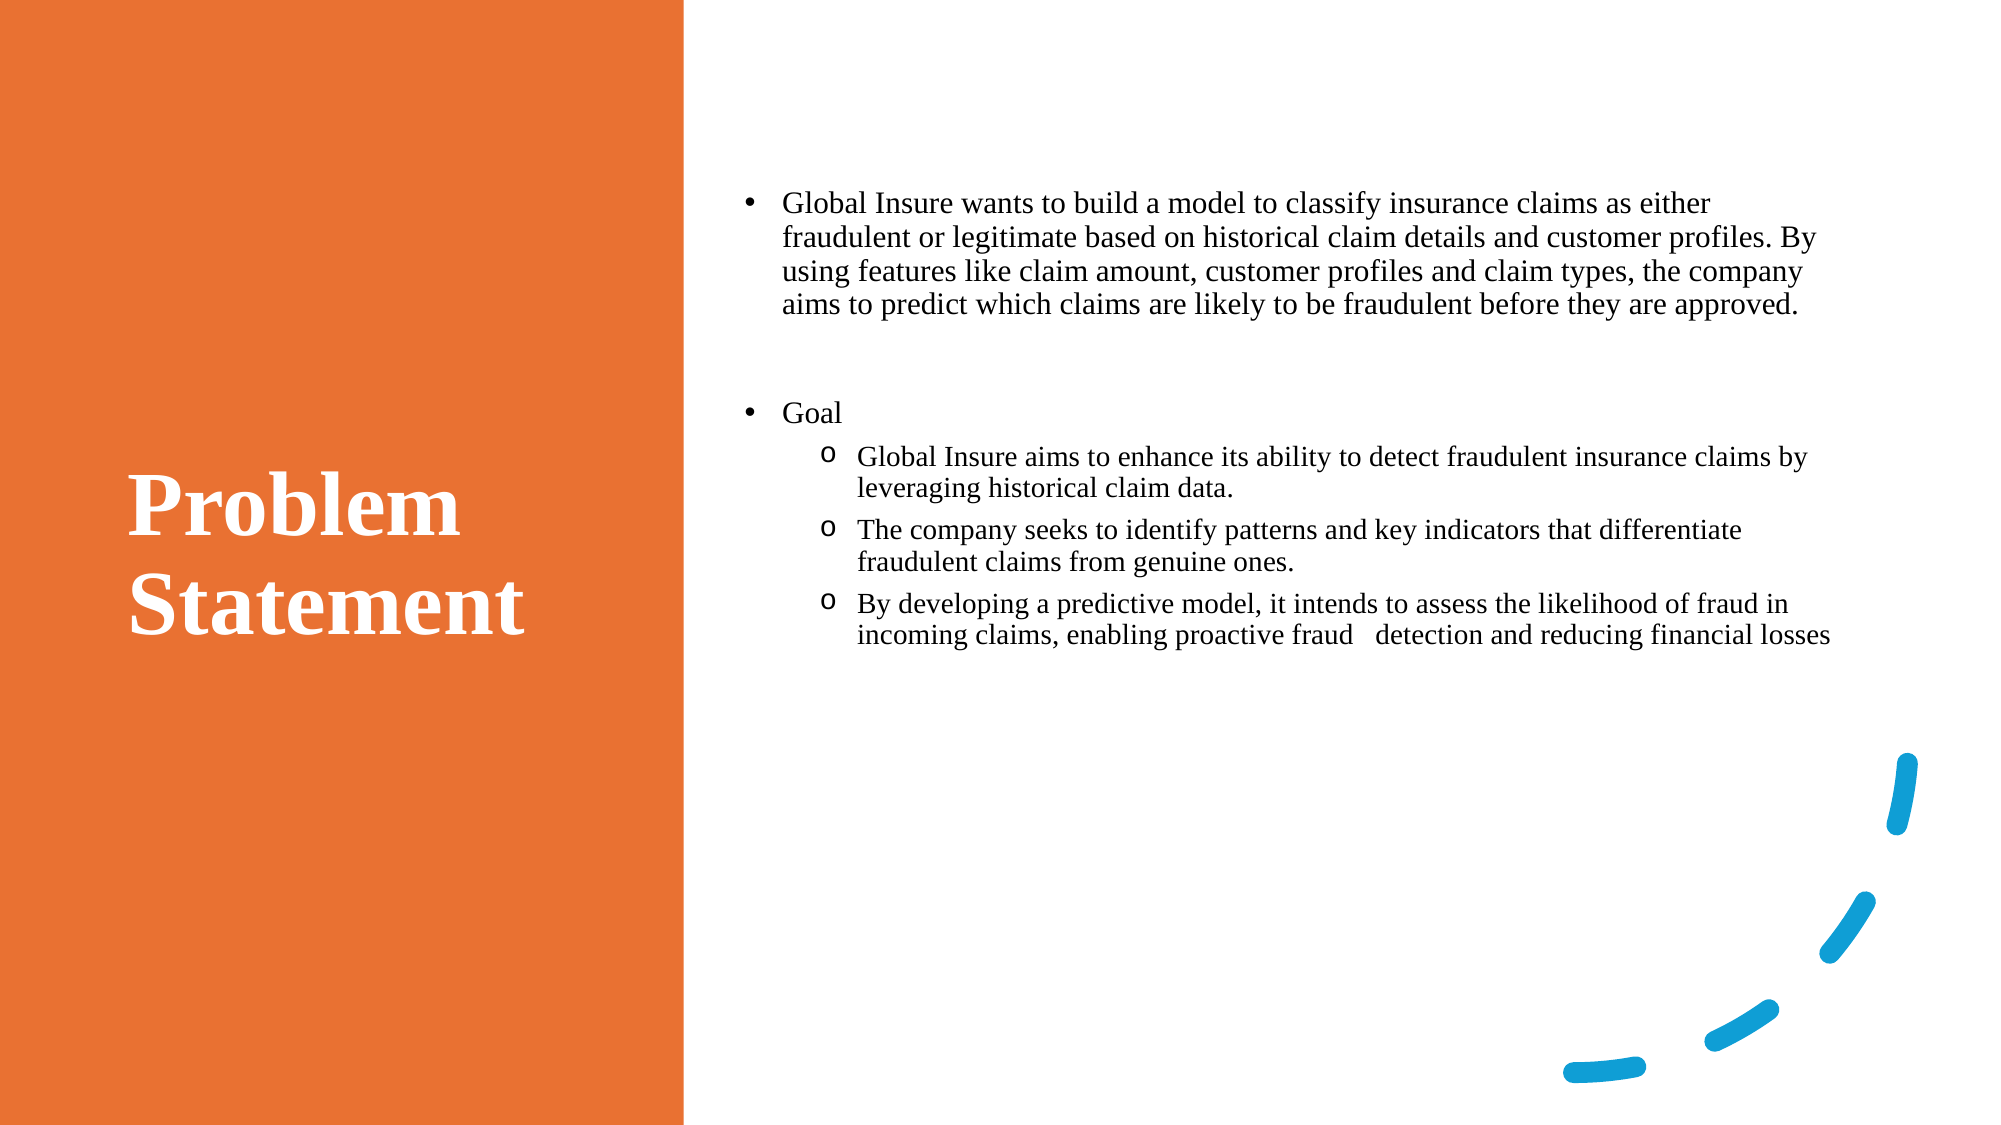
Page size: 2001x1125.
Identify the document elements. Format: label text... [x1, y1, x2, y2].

text_box [1572, 1014, 1763, 1074]
title Problem Statement [112, 97, 638, 1014]
text_box [685, 0, 2000, 1125]
text_box [0, 0, 685, 1125]
list Global Insure wants to build a model to classify insurance claims as either fraudulent or legitimate based on historical claim details and customer profiles. By using features like claim amount, customer profiles and claim types, the company aims to predict which claims are likely to be fraudulent before they are approved. Goal Global Insure aims to enhance its ability to detect fraudulent insurance claims by leveraging historical claim data. The company seeks to identify patterns and key indicators that differentiate fraudulent claims from genuine ones. By developing a predictive model, it intends to assess the likelihood of fraud in incoming claims, enabling proactive fraud detection and reducing financial losses [729, 97, 1863, 1014]
text_box [1863, 736, 1910, 909]
